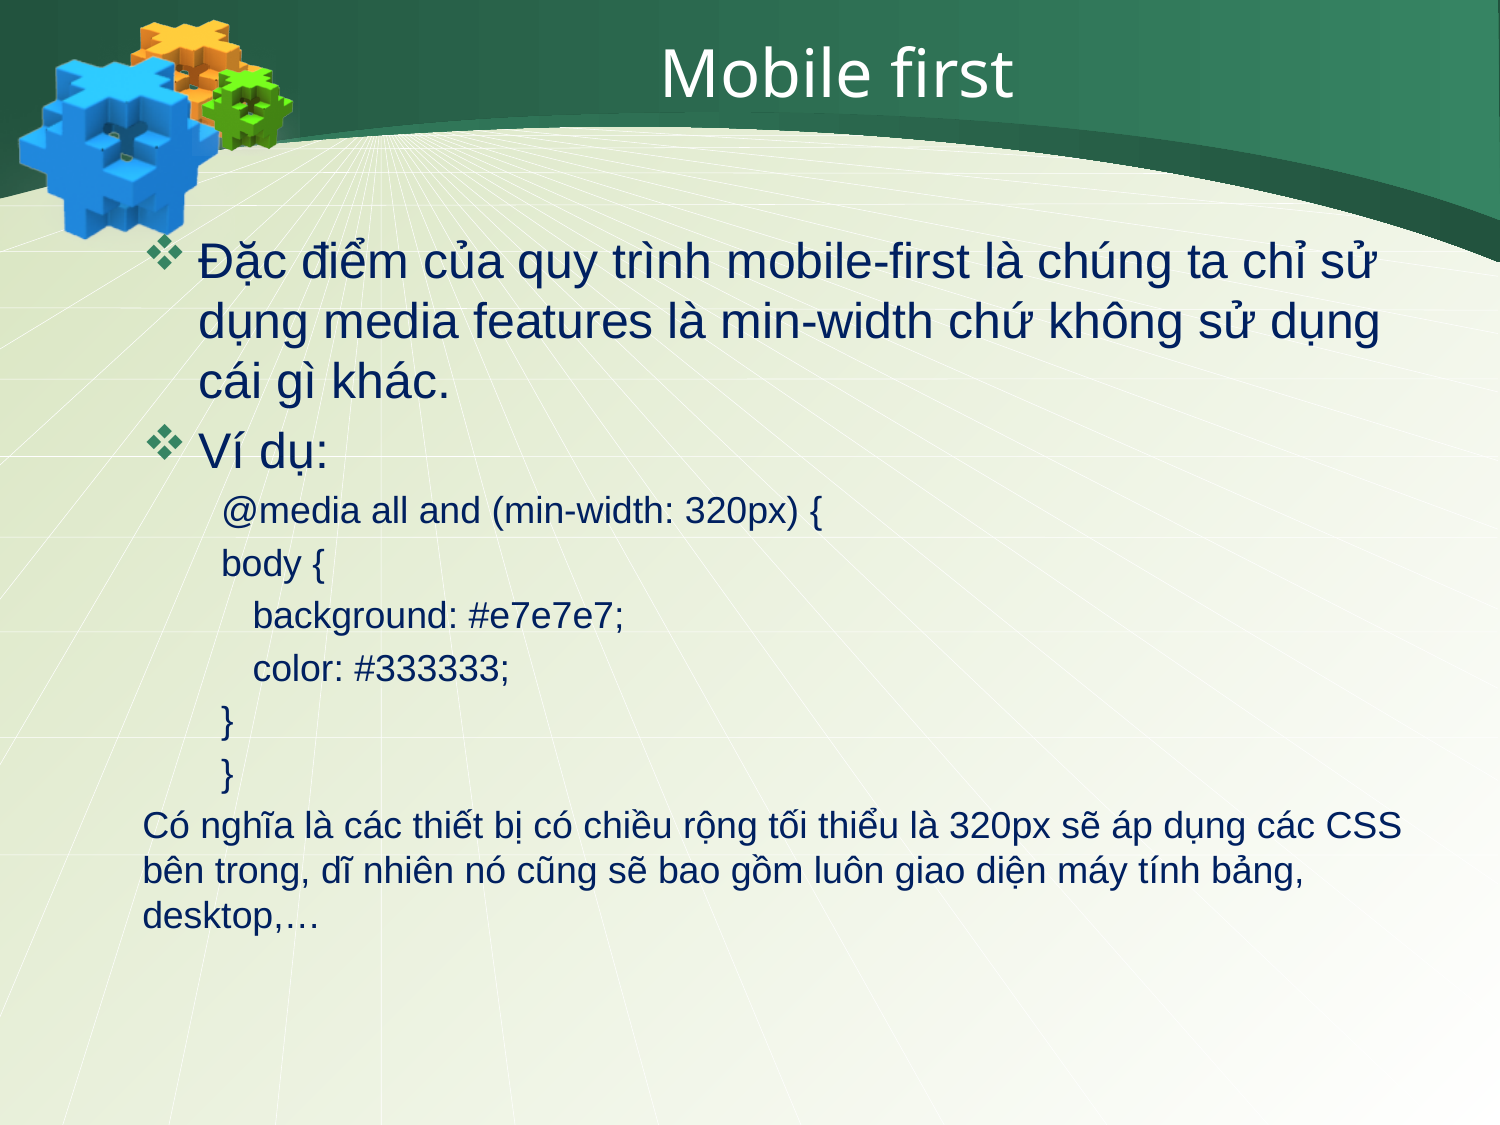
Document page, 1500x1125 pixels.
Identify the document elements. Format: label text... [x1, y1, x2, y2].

picture [0, 18, 300, 252]
title Mobile first [262, 24, 1413, 118]
list Đặc điểm của quy trình mobile-first là chúng ta chỉ sử dụng media features là min-width chứ không sử dụng cái gì khác. Ví dụ: @media all and (min-width: 320px) { body { background: #e7e7e7; color: #333333; } } Có nghĩa là các thiết bị có chiều rộng tối thiểu là 320px sẽ áp dụng các CSS bên trong, dĩ nhiên nó cũng sẽ bao gồm luôn giao diện máy tính bảng, desktop,… [127, 221, 1463, 1050]
